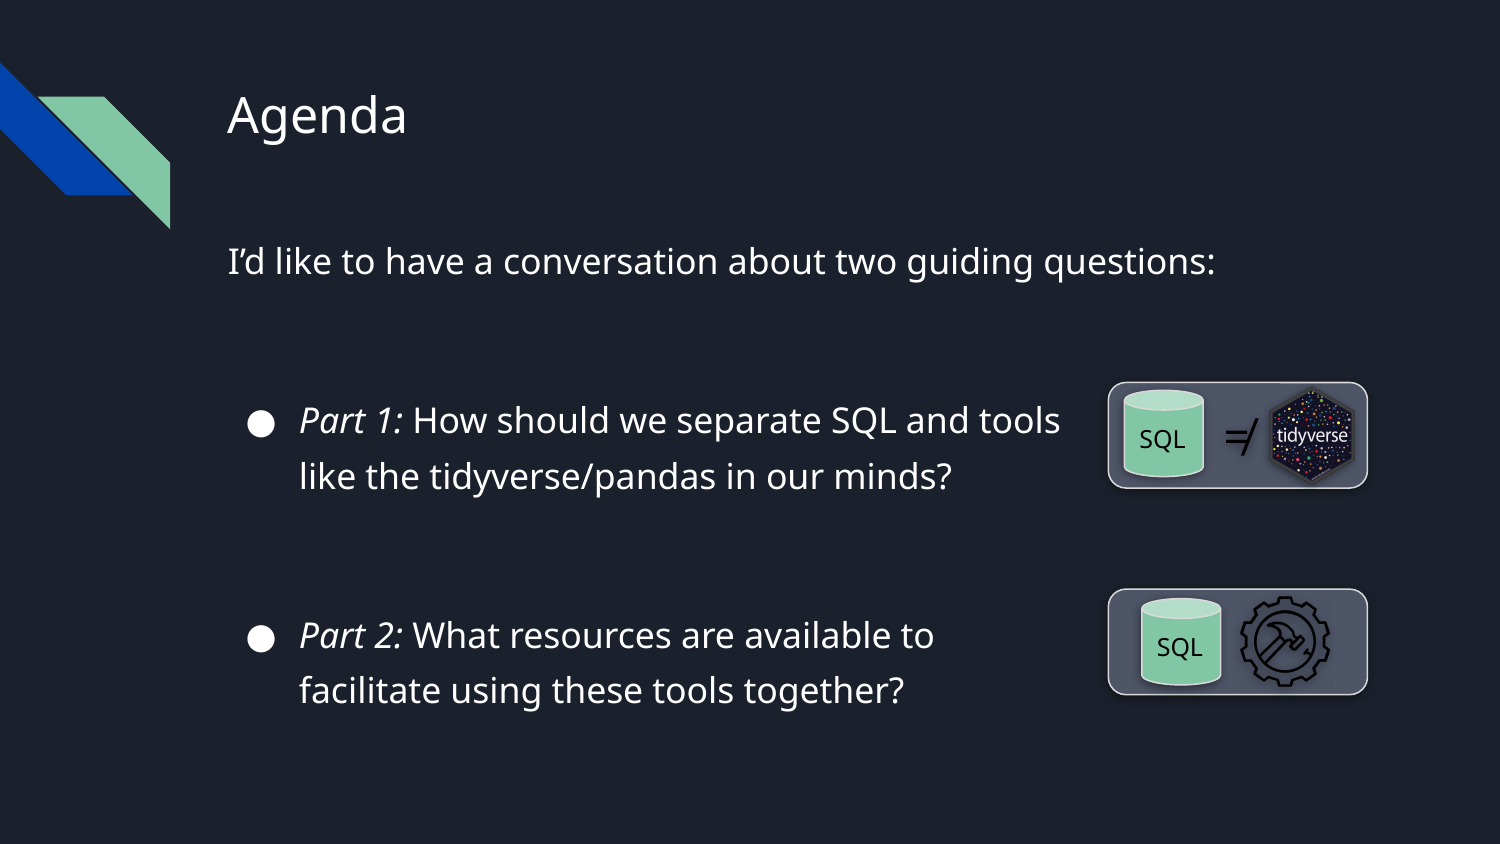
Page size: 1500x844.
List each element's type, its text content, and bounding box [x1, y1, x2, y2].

title Agenda [212, 64, 1368, 215]
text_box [1108, 588, 1368, 695]
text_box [1108, 382, 1368, 489]
list I’d like to have a conversation about two guiding questions: Part 1: How should we separate SQL and tools like the tidyverse/pandas in our minds? Part 2: What resources are available to facilitate using these tools together? [212, 214, 1236, 791]
